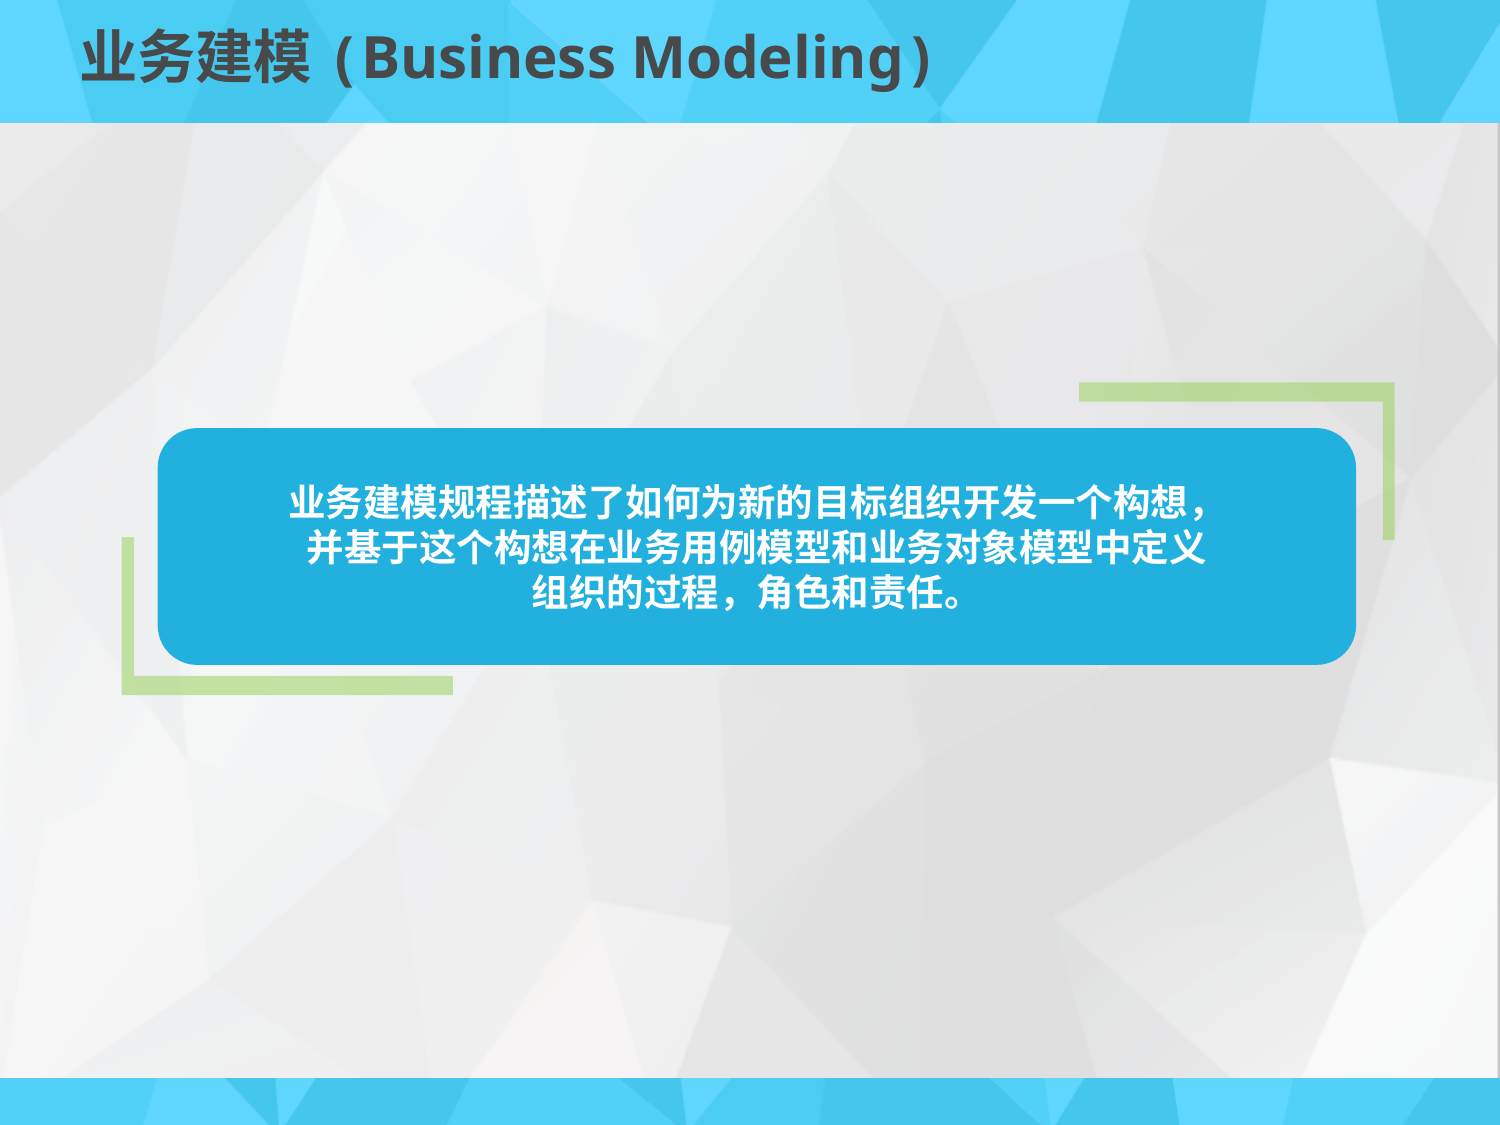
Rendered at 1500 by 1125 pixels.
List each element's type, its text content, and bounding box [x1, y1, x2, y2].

title 业务建模(Business Modeling) [64, 9, 1422, 115]
picture [0, 0, 1500, 1125]
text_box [121, 382, 1395, 696]
